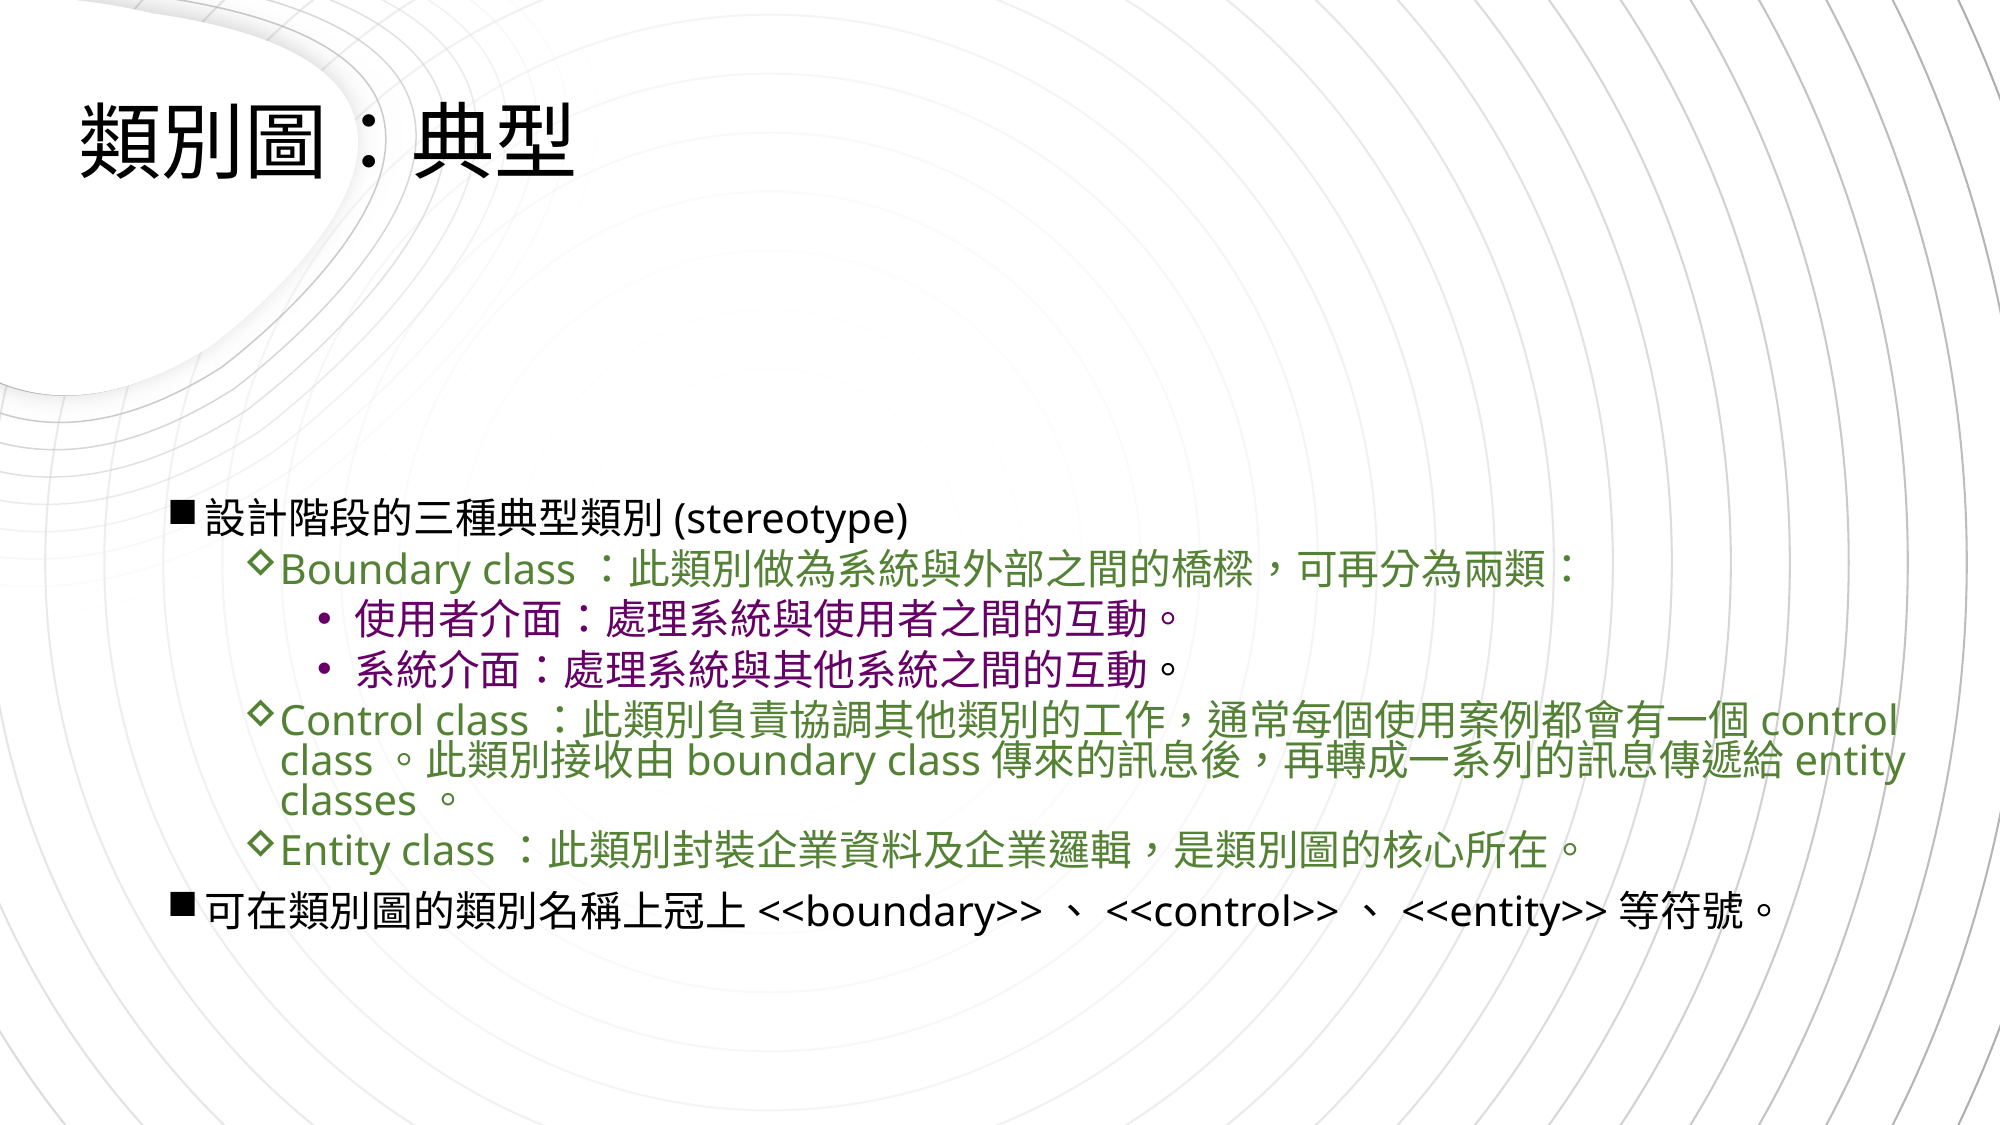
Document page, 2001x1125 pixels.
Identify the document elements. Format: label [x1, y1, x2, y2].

text_box [0, 0, 592, 583]
text_box [0, 0, 2000, 1125]
